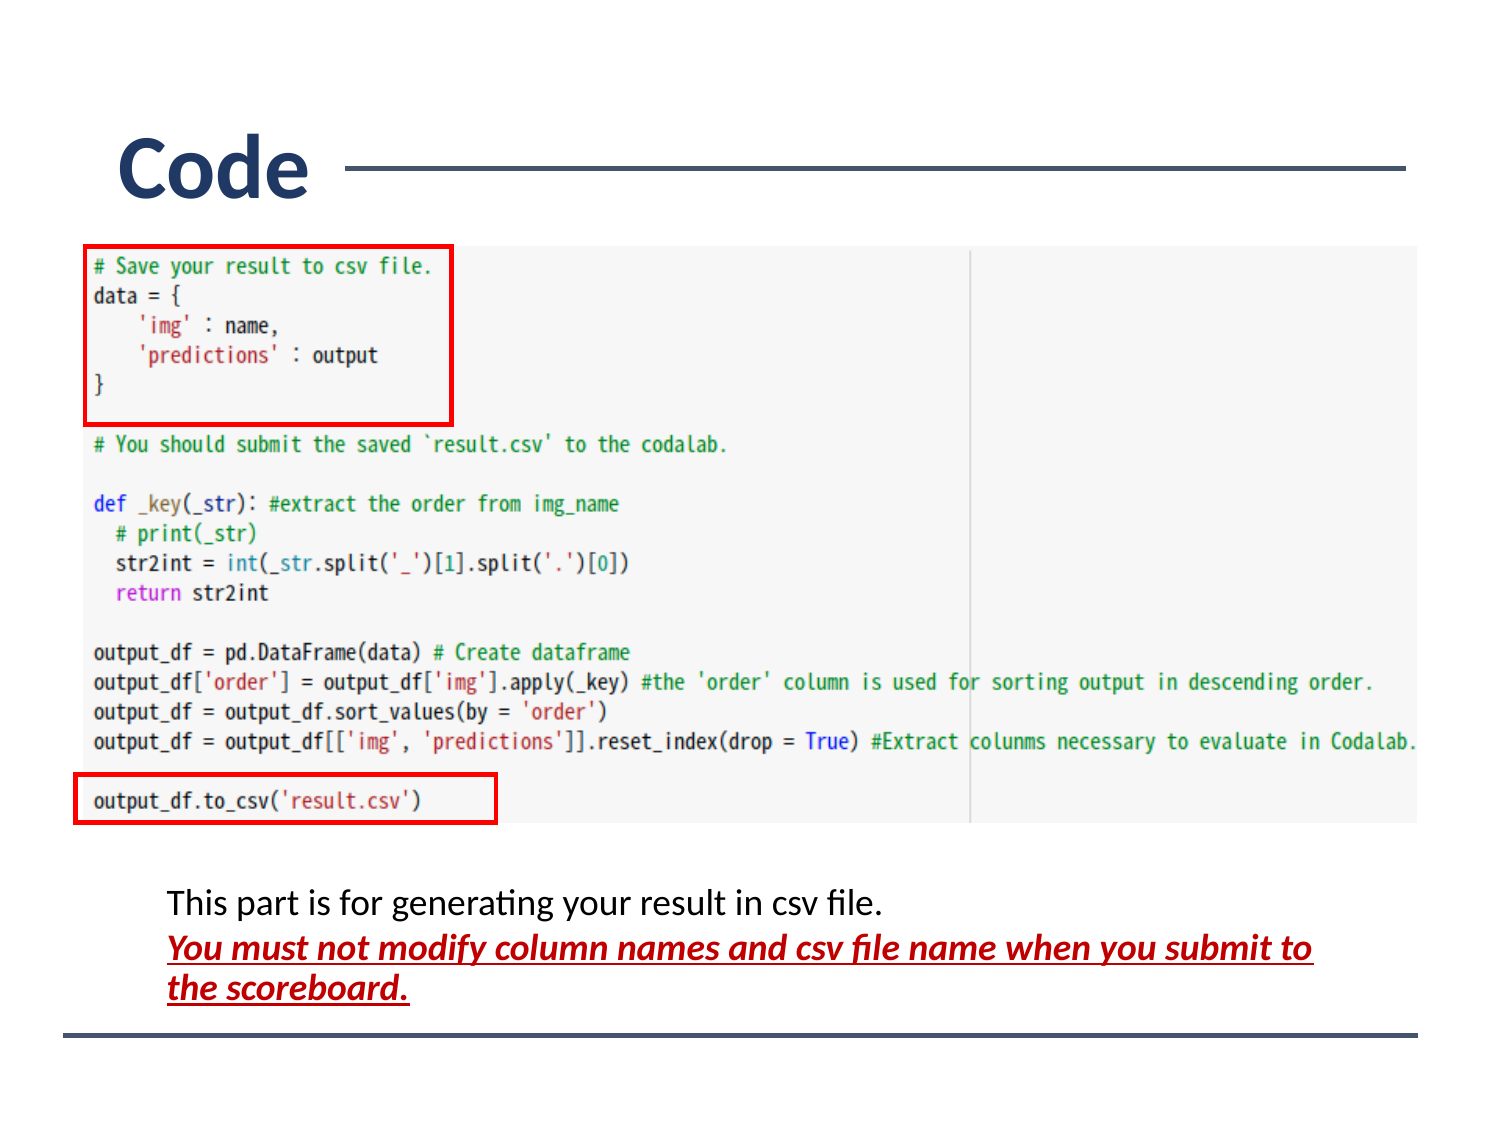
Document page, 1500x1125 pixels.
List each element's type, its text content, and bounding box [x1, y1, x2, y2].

picture [83, 246, 1417, 824]
title Code [103, 59, 1397, 244]
list This part is for generating your result in csv file. You must not modify column names and csv file name when you submit to the scoreboard. [151, 875, 1349, 983]
